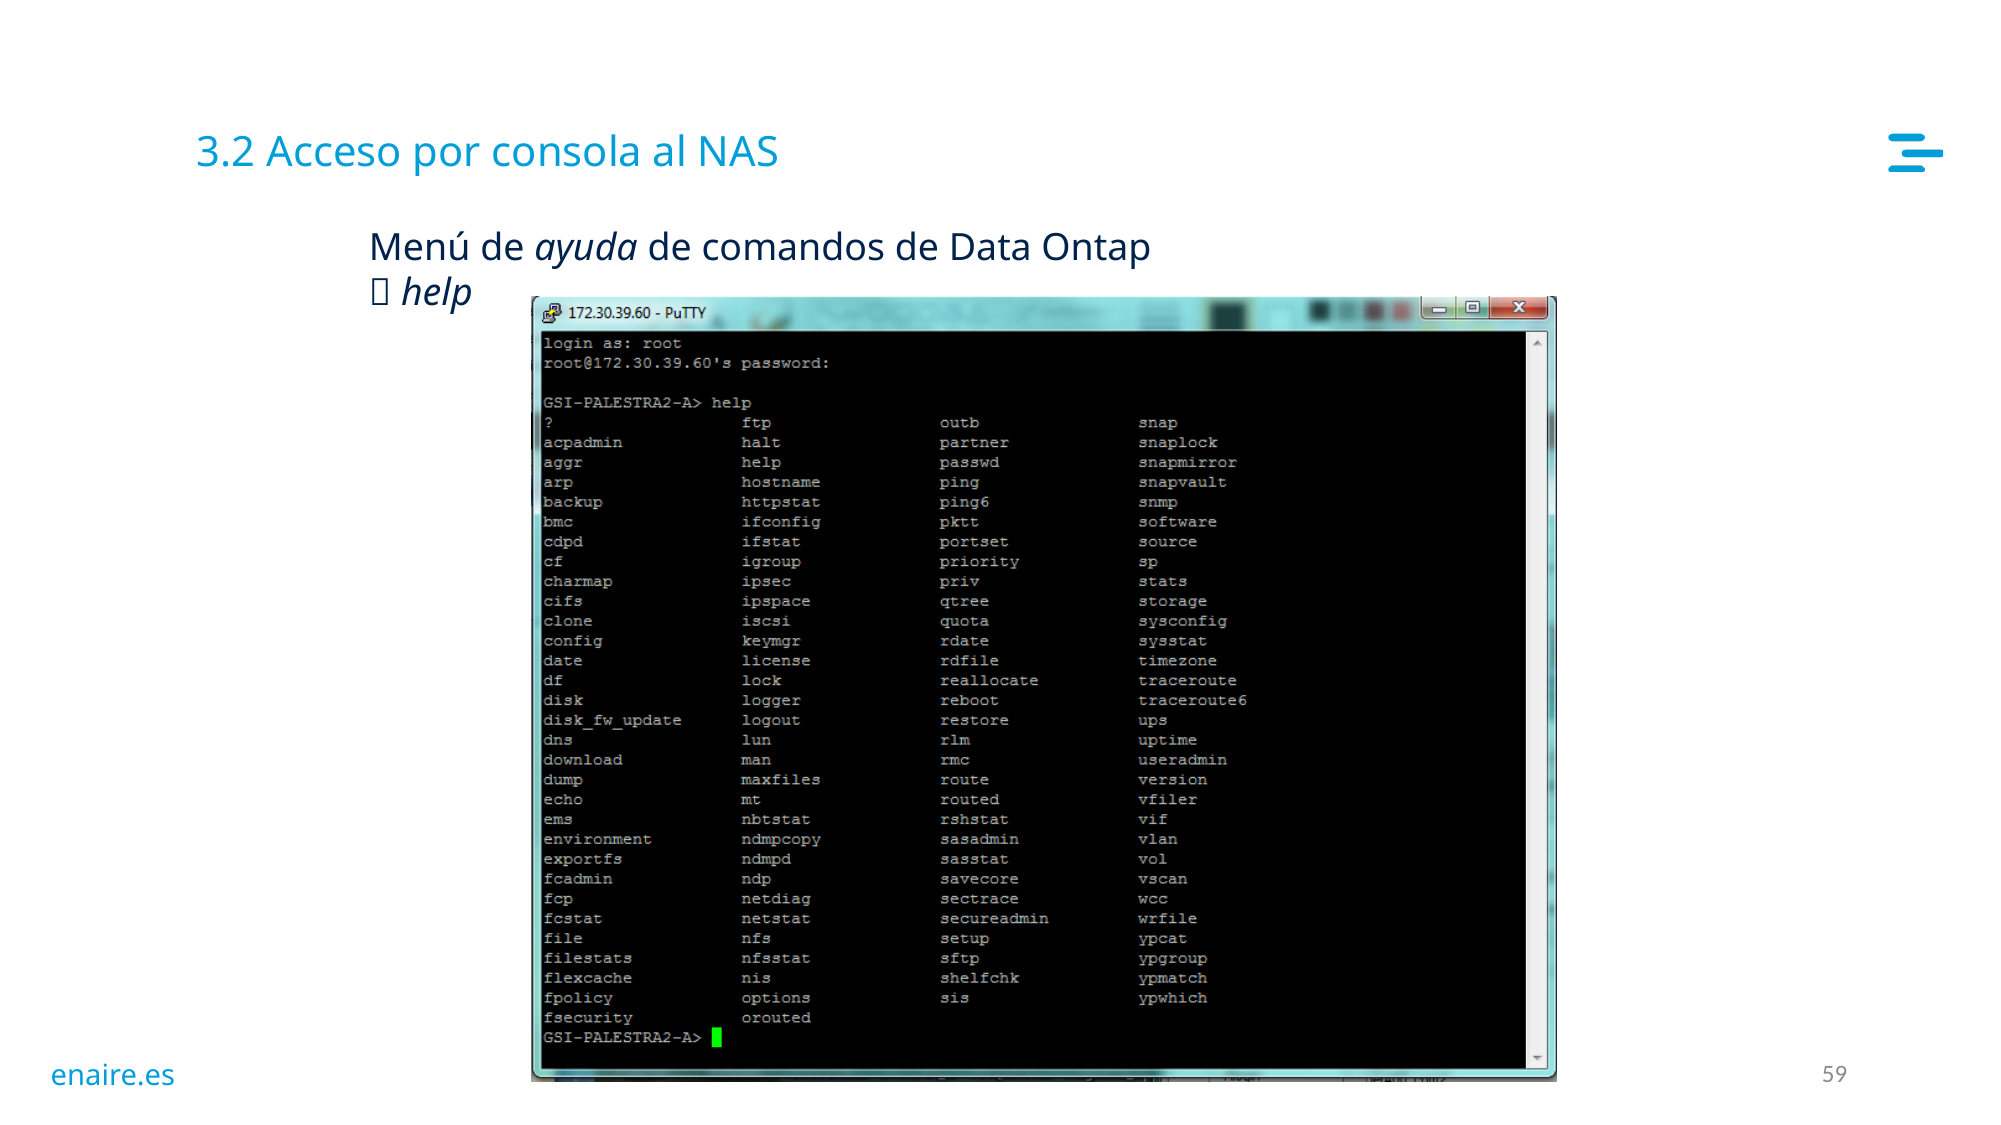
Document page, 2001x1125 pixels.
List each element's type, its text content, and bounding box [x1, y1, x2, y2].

picture [1888, 133, 1944, 172]
picture [531, 296, 1557, 1082]
slide_number 59 [1412, 1042, 1863, 1103]
text_box enaire.es [50, 1056, 283, 1092]
text_box 3.2 Acceso por consola al NAS [181, 75, 1557, 230]
text_box Menú de ayuda de comandos de Data Ontap  help [354, 215, 1684, 321]
